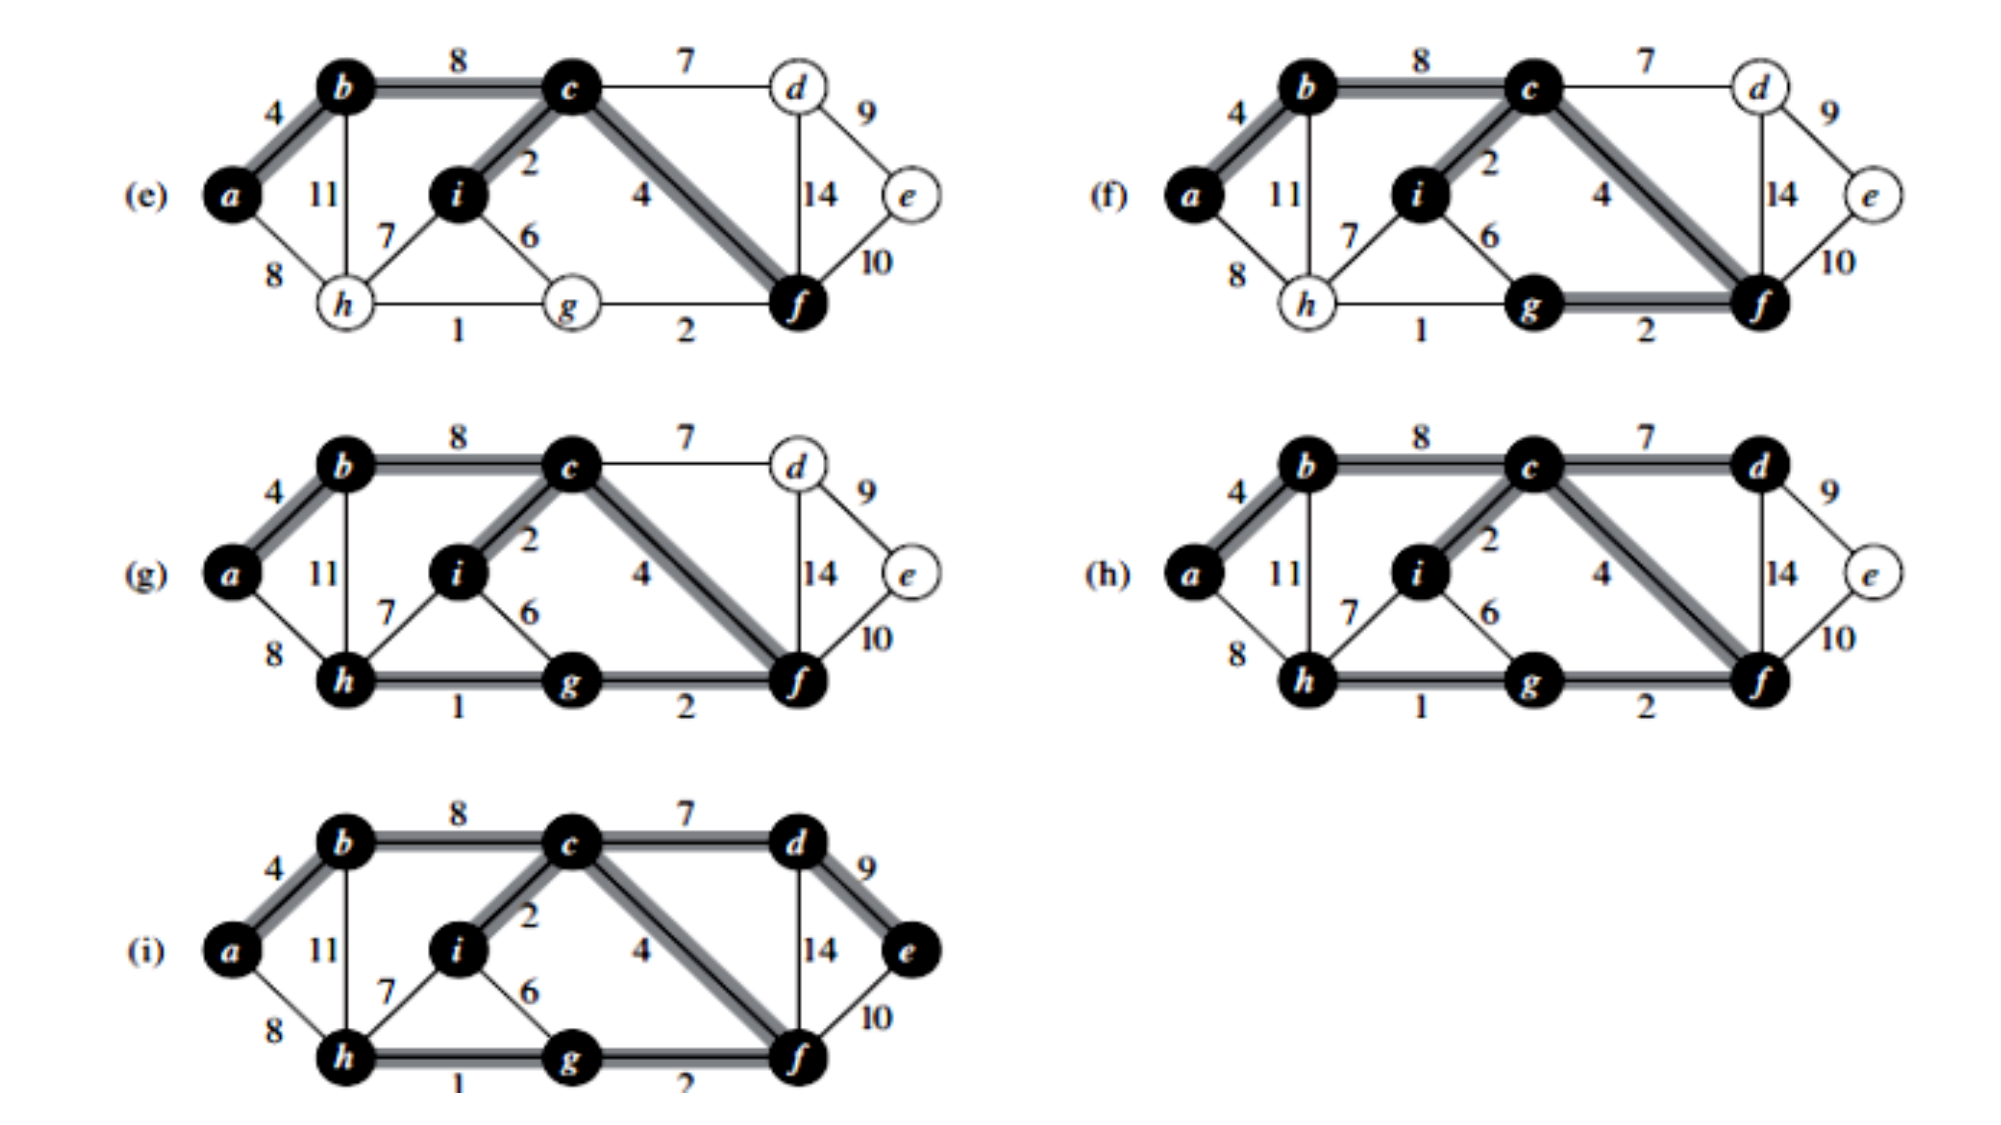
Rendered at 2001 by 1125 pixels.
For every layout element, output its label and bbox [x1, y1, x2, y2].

picture [104, 34, 1912, 1093]
